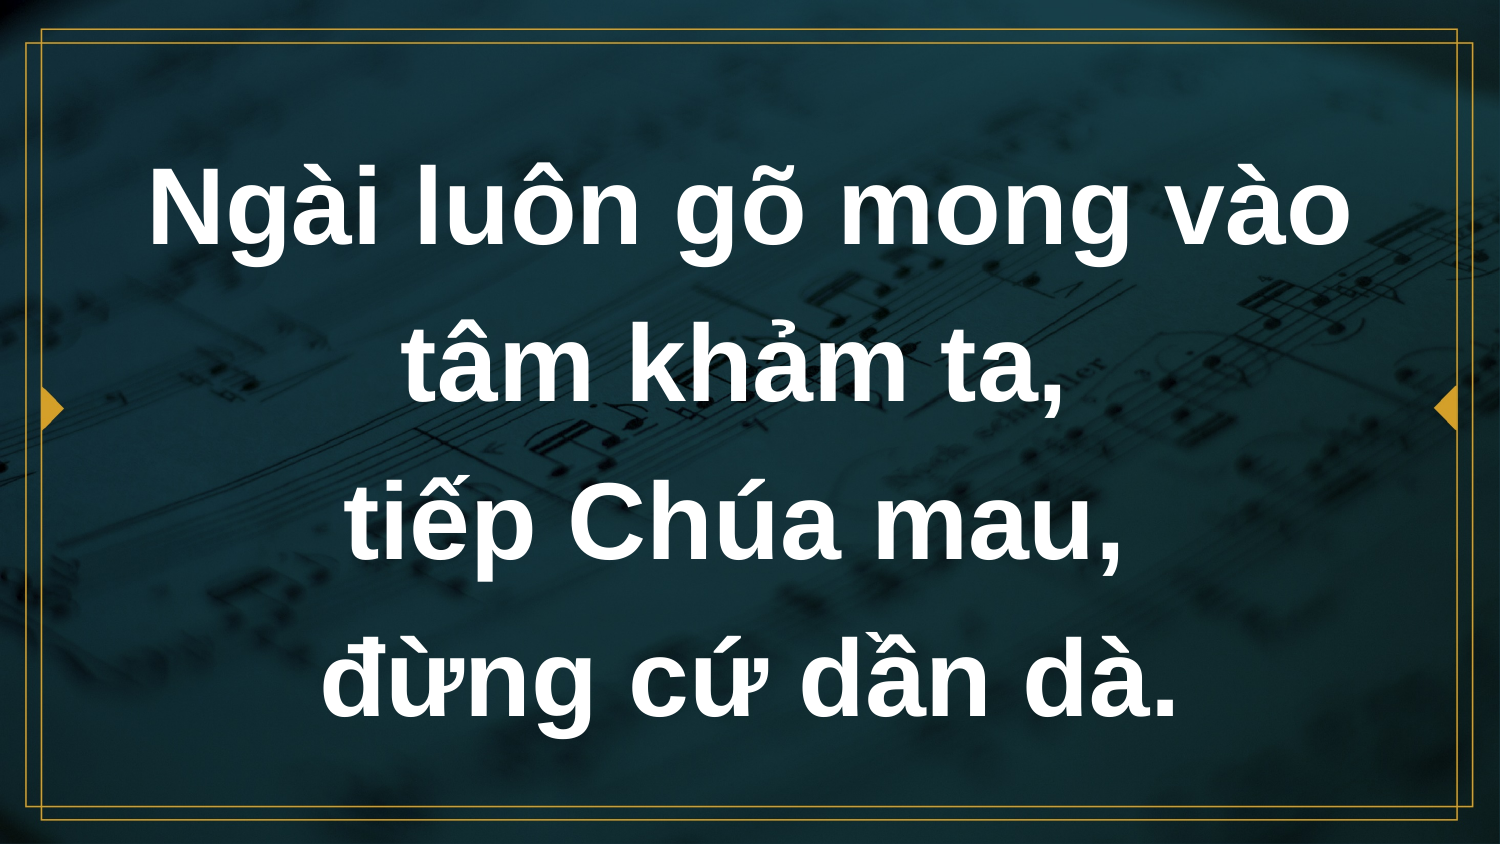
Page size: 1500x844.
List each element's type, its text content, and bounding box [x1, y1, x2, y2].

picture [0, 0, 1500, 844]
title Ngài luôn gõ mong vào tâm khảm ta, tiếp Chúa mau, đừng cứ dần dà. [41, 40, 1459, 808]
